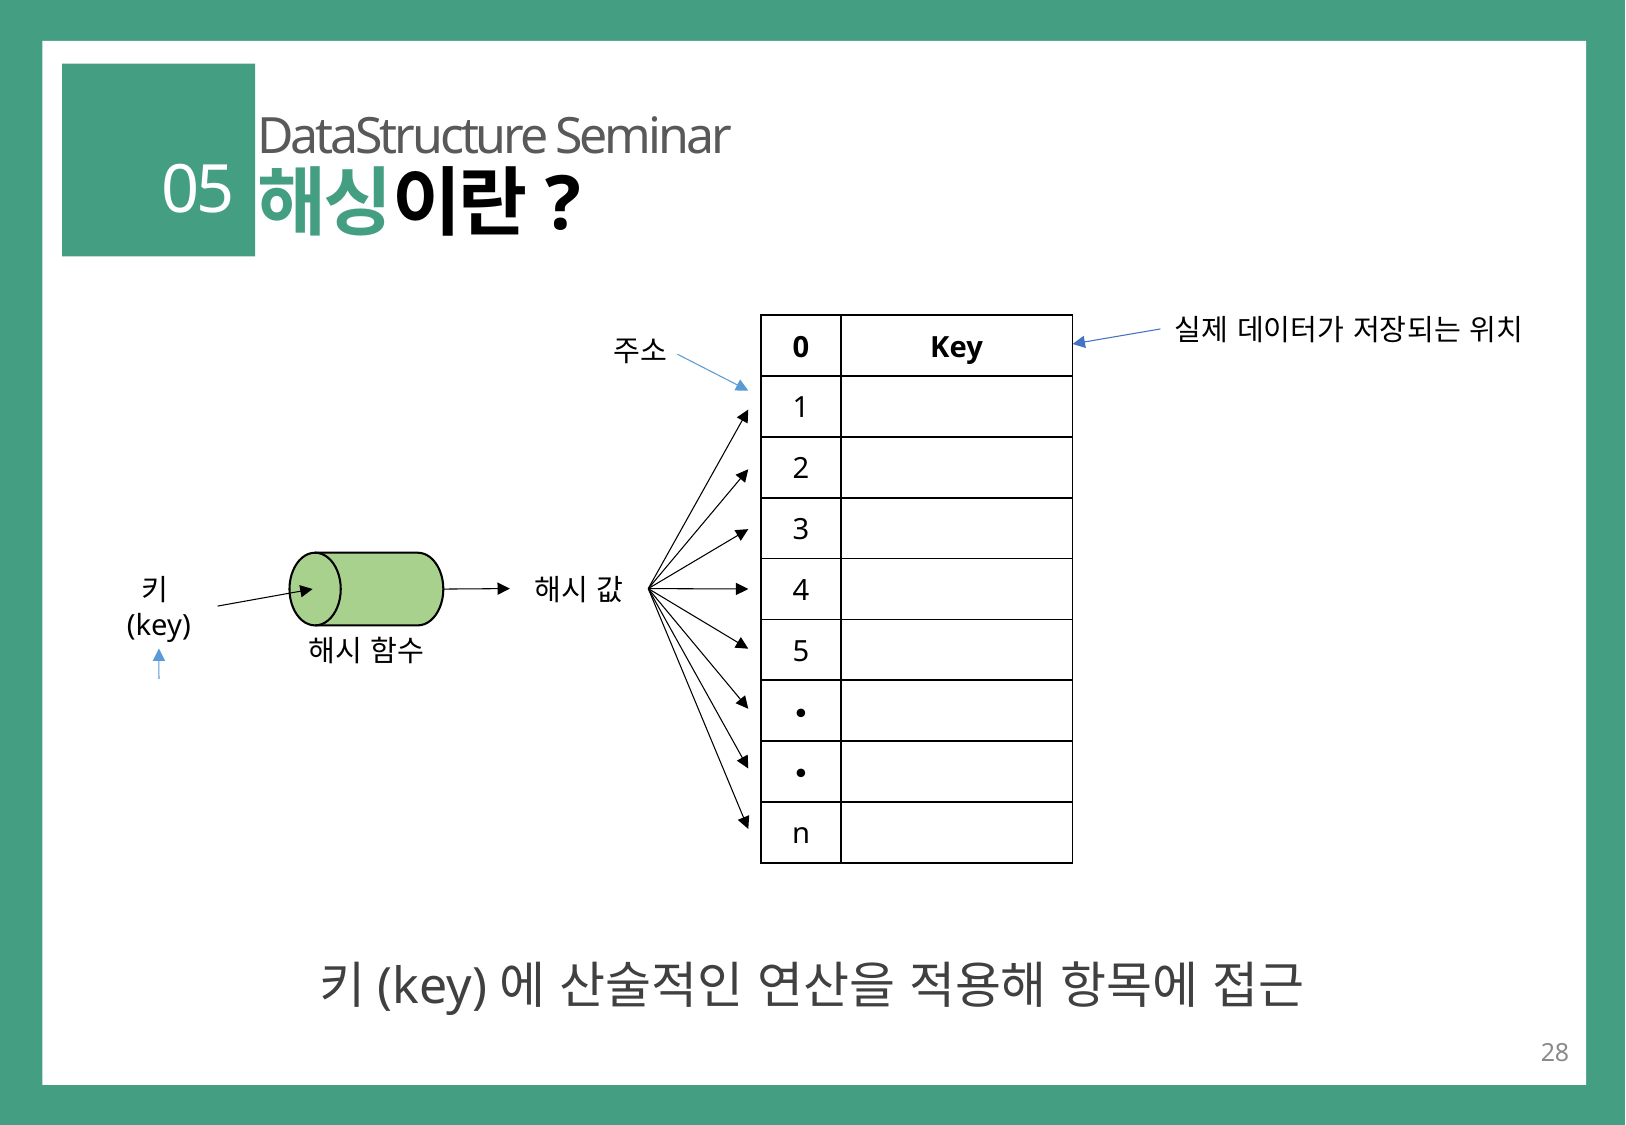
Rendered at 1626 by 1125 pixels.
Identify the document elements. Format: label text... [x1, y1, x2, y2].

table_cell [842, 377, 1072, 436]
table_cell 3 [762, 499, 840, 558]
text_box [1072, 328, 1161, 345]
table_cell [842, 620, 1072, 679]
table_cell [842, 681, 1072, 740]
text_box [648, 589, 749, 829]
table_cell [842, 559, 1072, 619]
text_box 실제 데이터가 저장되는 위치 [1128, 303, 1570, 354]
list 05 [88, 151, 250, 229]
table_cell ∙ [762, 742, 840, 801]
table_cell 1 [762, 377, 840, 436]
list DataStructure Seminar [242, 113, 982, 161]
table_cell [842, 742, 1072, 801]
table_cell 2 [762, 438, 840, 497]
table_cell [842, 438, 1072, 497]
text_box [648, 469, 749, 529]
slide_number 28 [1218, 1023, 1585, 1084]
text_box 주소 [590, 324, 691, 375]
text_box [648, 529, 749, 588]
table_cell 5 [762, 620, 840, 679]
text_box 해시 함수 [279, 625, 454, 675]
table_cell n [762, 803, 840, 862]
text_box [677, 354, 749, 391]
table_cell 4 [762, 559, 840, 619]
text_box 키(key)에 산술적인 연산을 적용해 항목에 접근 [121, 915, 1504, 1021]
list 해싱이란? [242, 160, 1399, 251]
text_box 해시 값 [509, 563, 648, 614]
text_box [648, 409, 749, 469]
table_cell [842, 803, 1072, 862]
table_cell ∙ [762, 681, 840, 740]
text_box 키(key) [100, 563, 218, 649]
table_cell [842, 499, 1072, 558]
table_header 0 [762, 316, 840, 375]
text_box [288, 551, 445, 625]
table_header Key [842, 316, 1072, 375]
